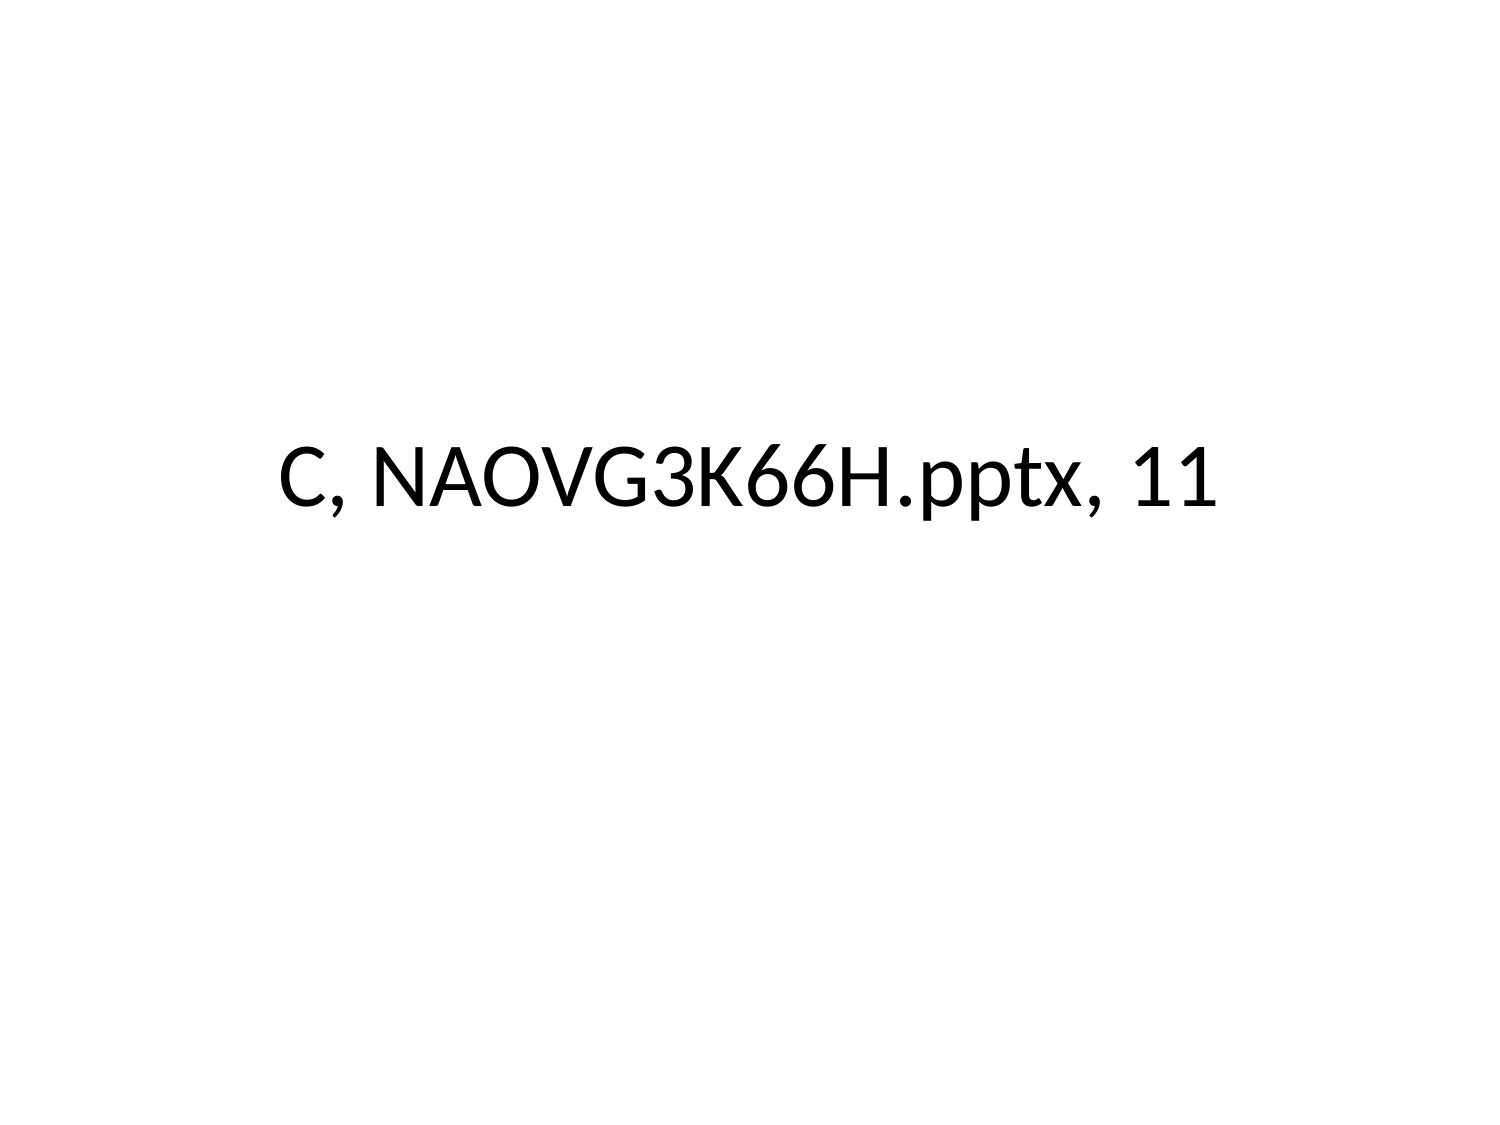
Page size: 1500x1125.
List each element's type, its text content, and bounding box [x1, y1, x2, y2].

title C, NAOVG3K66H.pptx, 11 [112, 349, 1388, 591]
